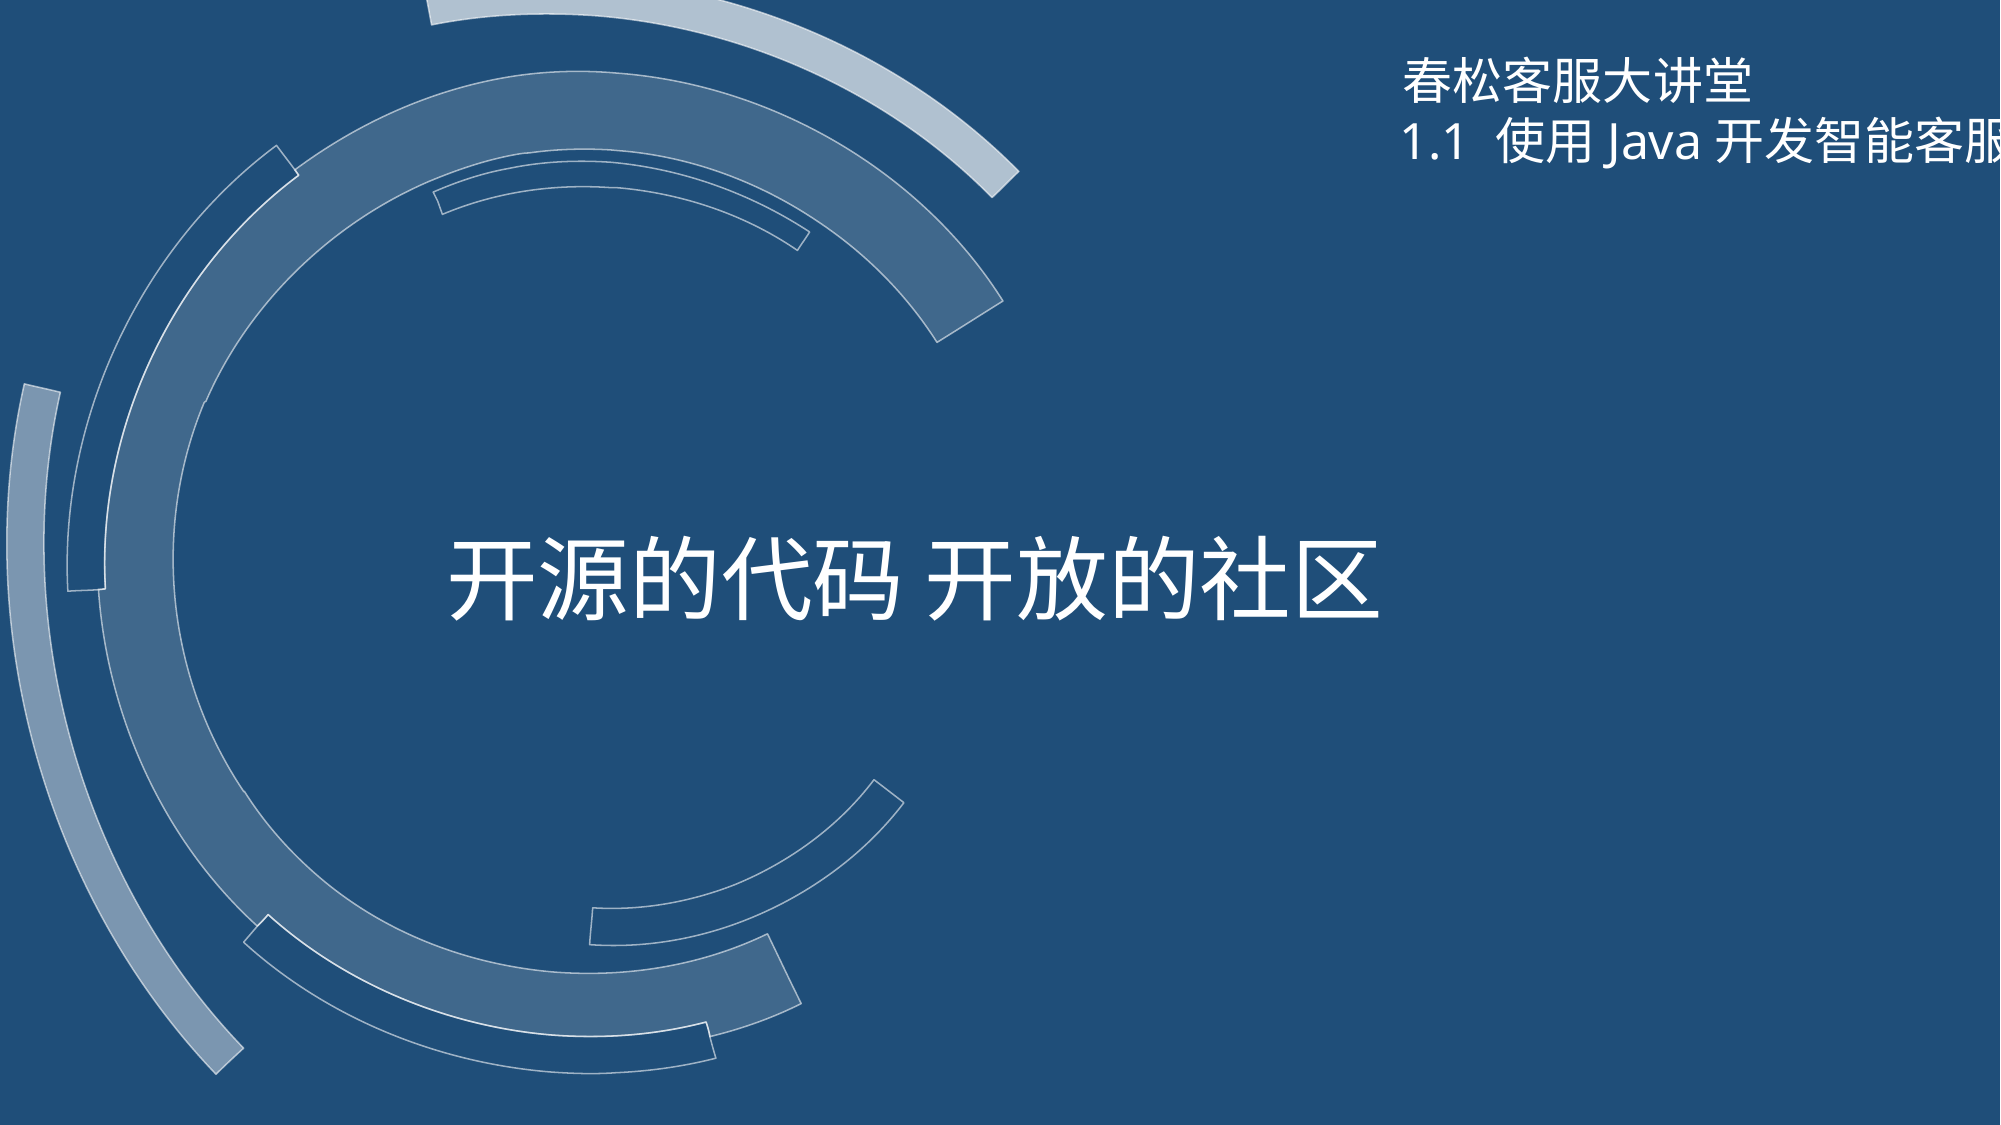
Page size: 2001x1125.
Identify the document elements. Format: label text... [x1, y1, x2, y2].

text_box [0, 0, 1019, 1075]
title 开源的代码 开放的社区 [1019, 440, 1511, 659]
text_box 春松客服大讲堂 [1388, 41, 1768, 117]
text_box 1.1 使用Java开发智能客服 [1385, 102, 2000, 178]
